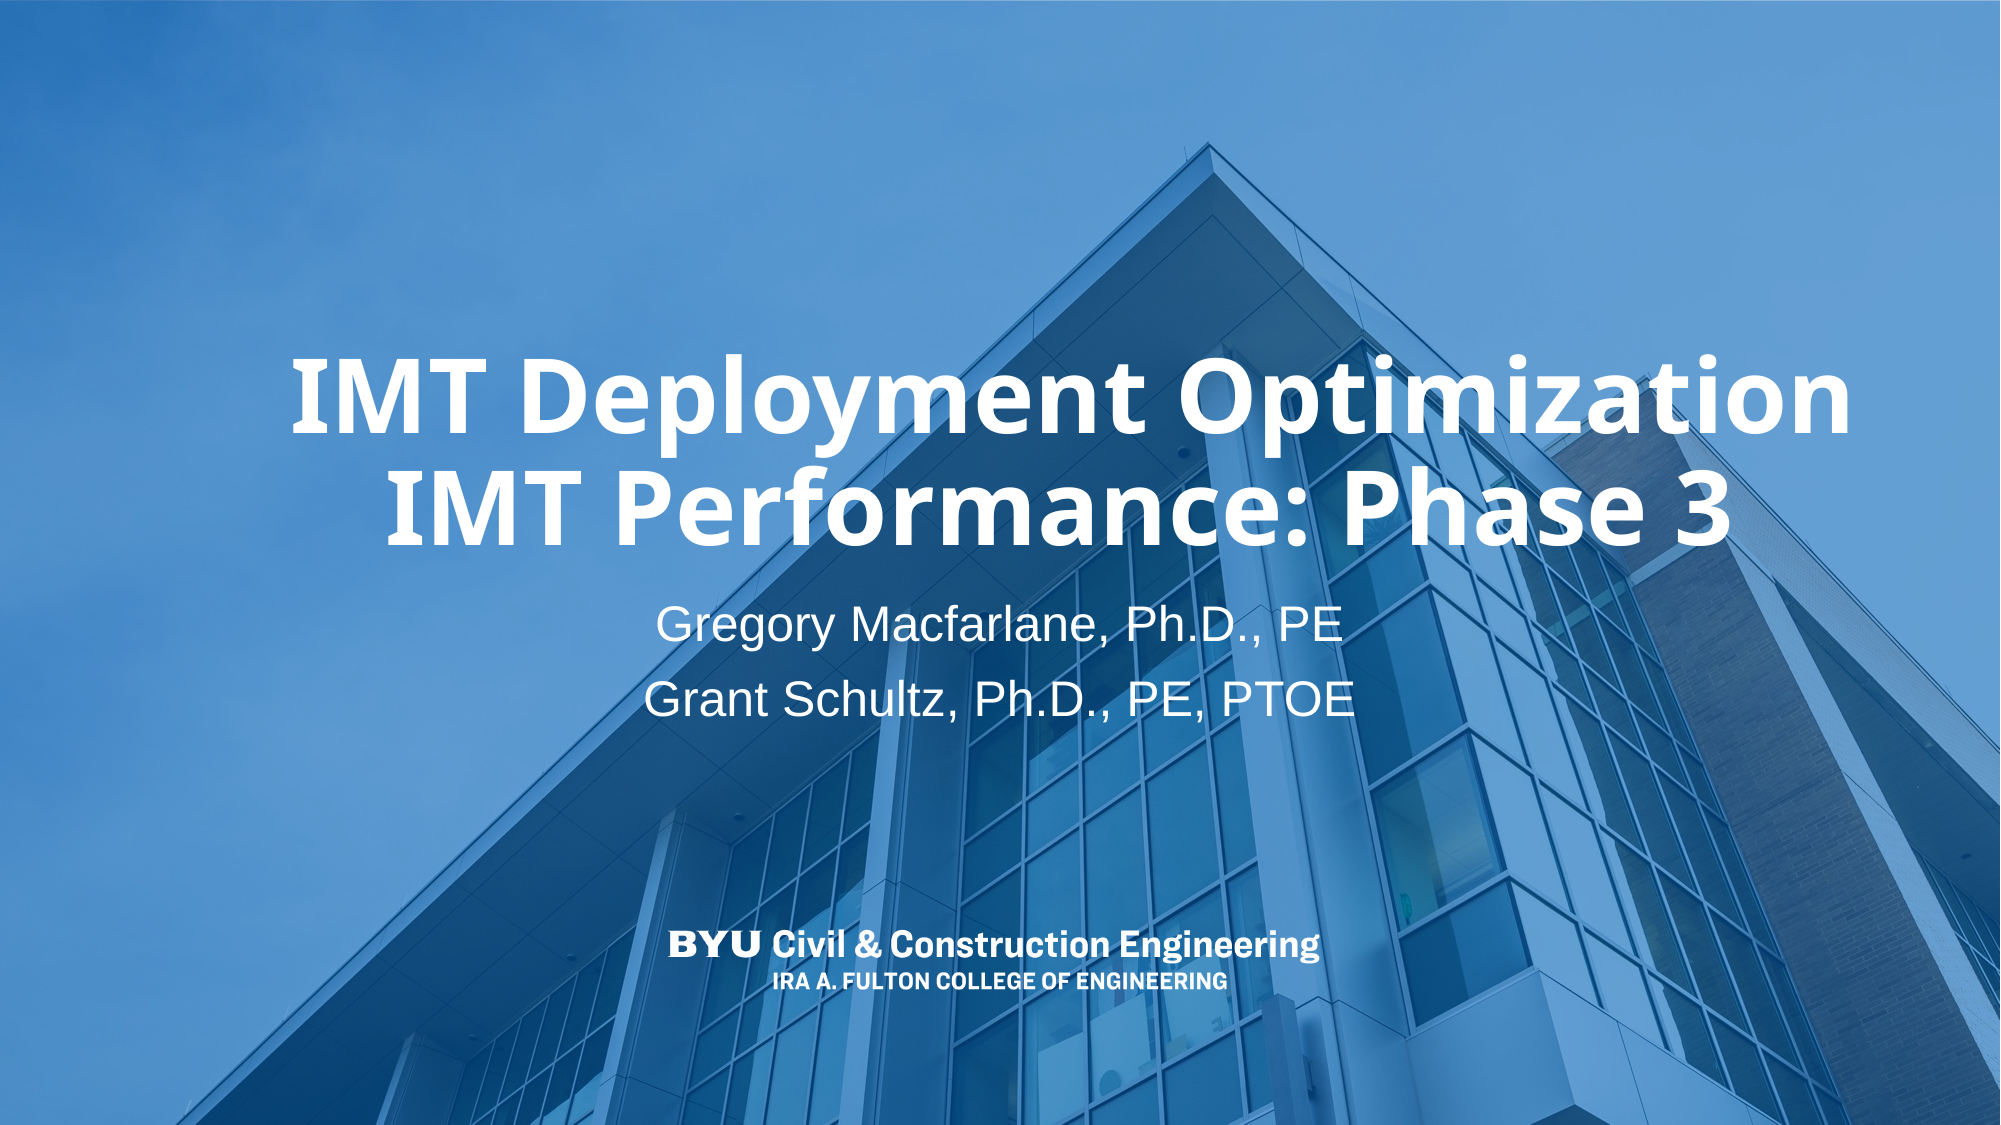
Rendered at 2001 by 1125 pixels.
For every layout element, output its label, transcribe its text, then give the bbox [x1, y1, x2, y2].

picture [666, 918, 1334, 1007]
subtitle Gregory Macfarlane, Ph.D., PE Grant Schultz, Ph.D., PE, PTOE [249, 590, 1750, 863]
title IMT Deployment Optimization IMT Performance: Phase 3 [249, 184, 1898, 576]
